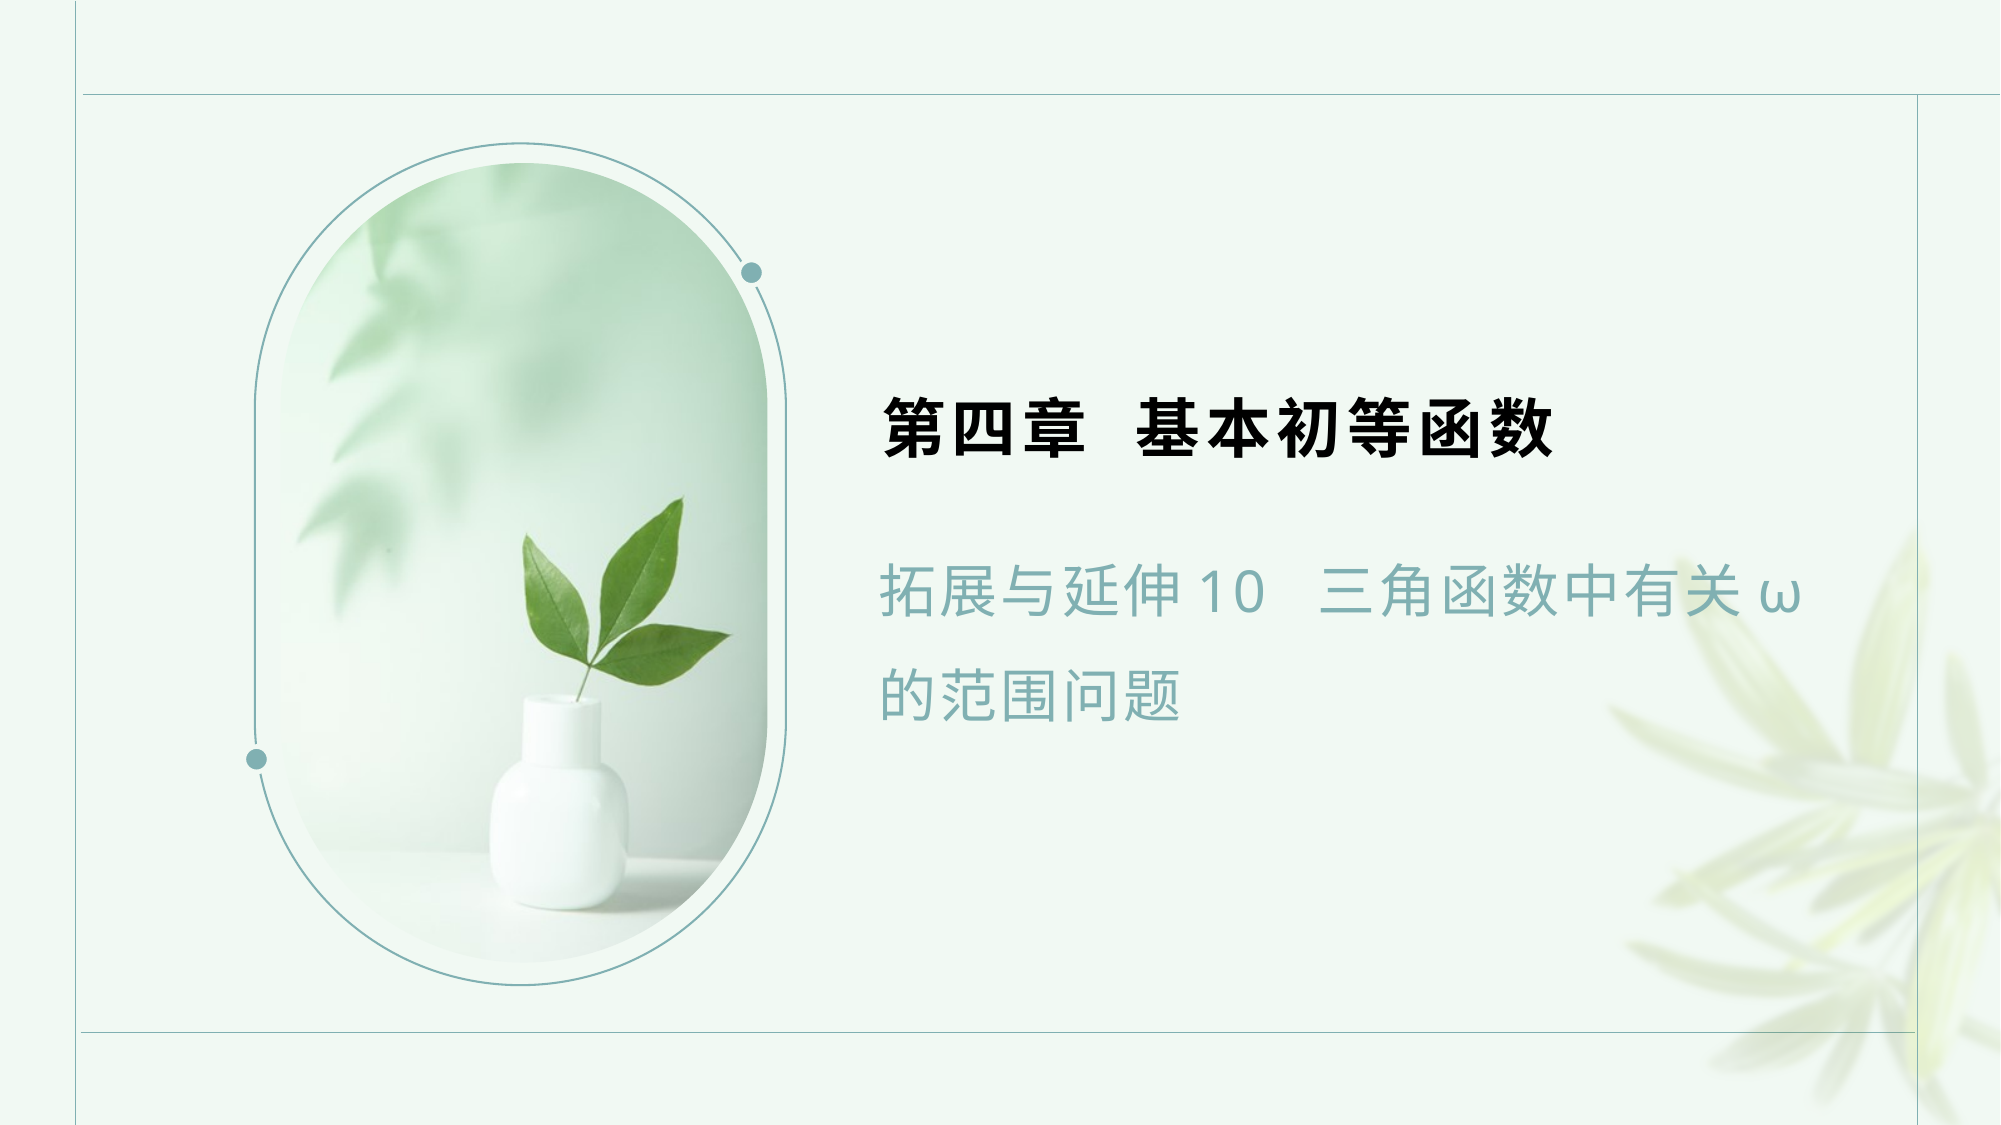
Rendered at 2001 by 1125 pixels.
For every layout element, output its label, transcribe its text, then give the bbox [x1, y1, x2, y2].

list 第四章 基本初等函数 [881, 382, 1909, 472]
picture [280, 163, 768, 963]
list 拓展与延伸10 三角函数中有关ω的范围问题 [879, 519, 1864, 730]
